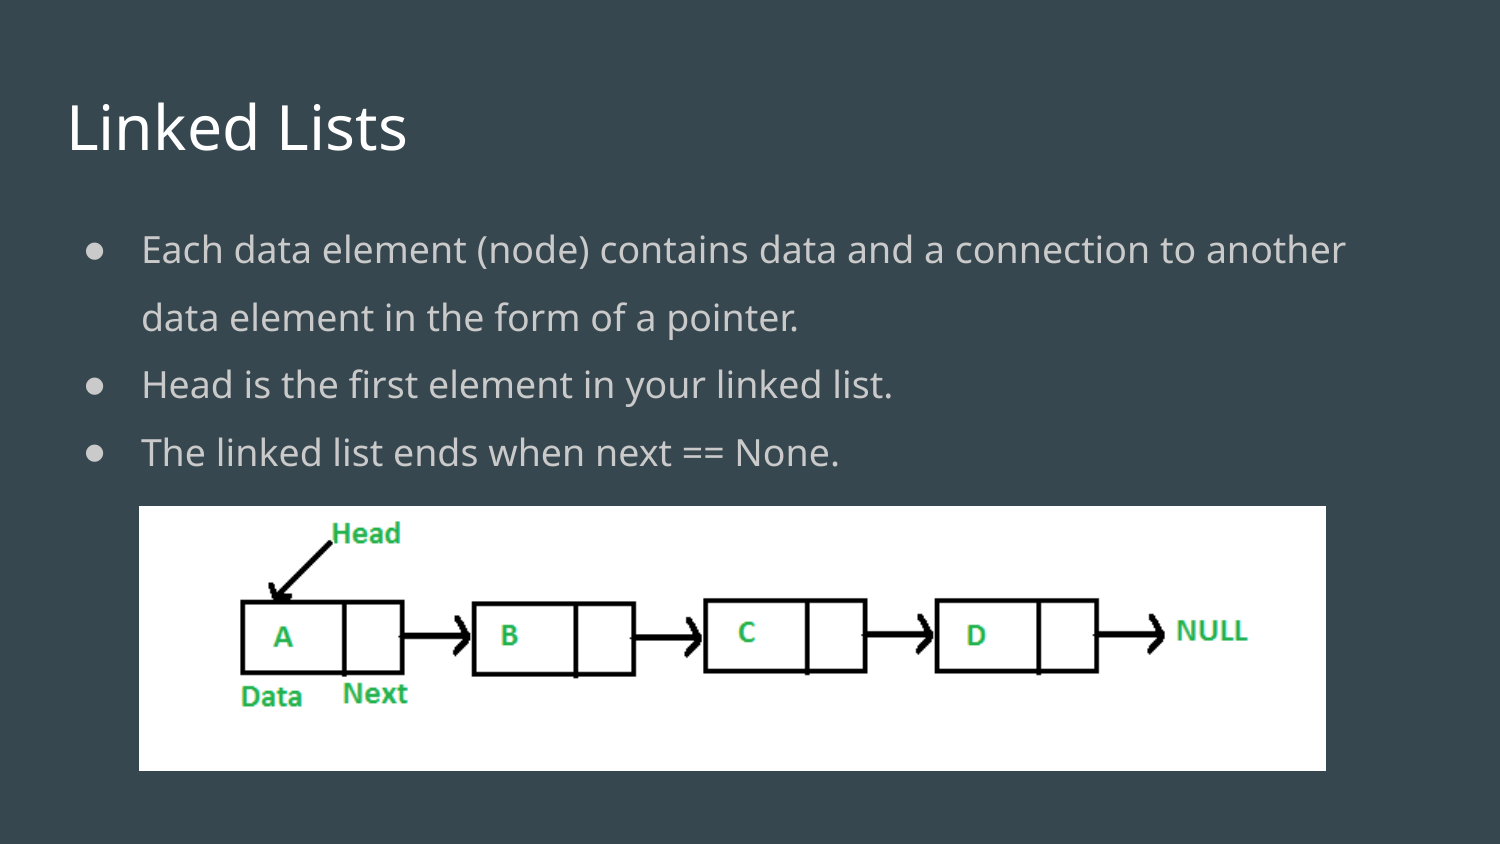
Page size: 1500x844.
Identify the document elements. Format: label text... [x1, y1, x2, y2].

picture [139, 506, 1326, 771]
list Each data element (node) contains data and a connection to another data element in the form of a pointer. Head is the first element in your linked list. The linked list ends when next == None. [51, 189, 1449, 750]
title Linked Lists [51, 72, 1449, 167]
